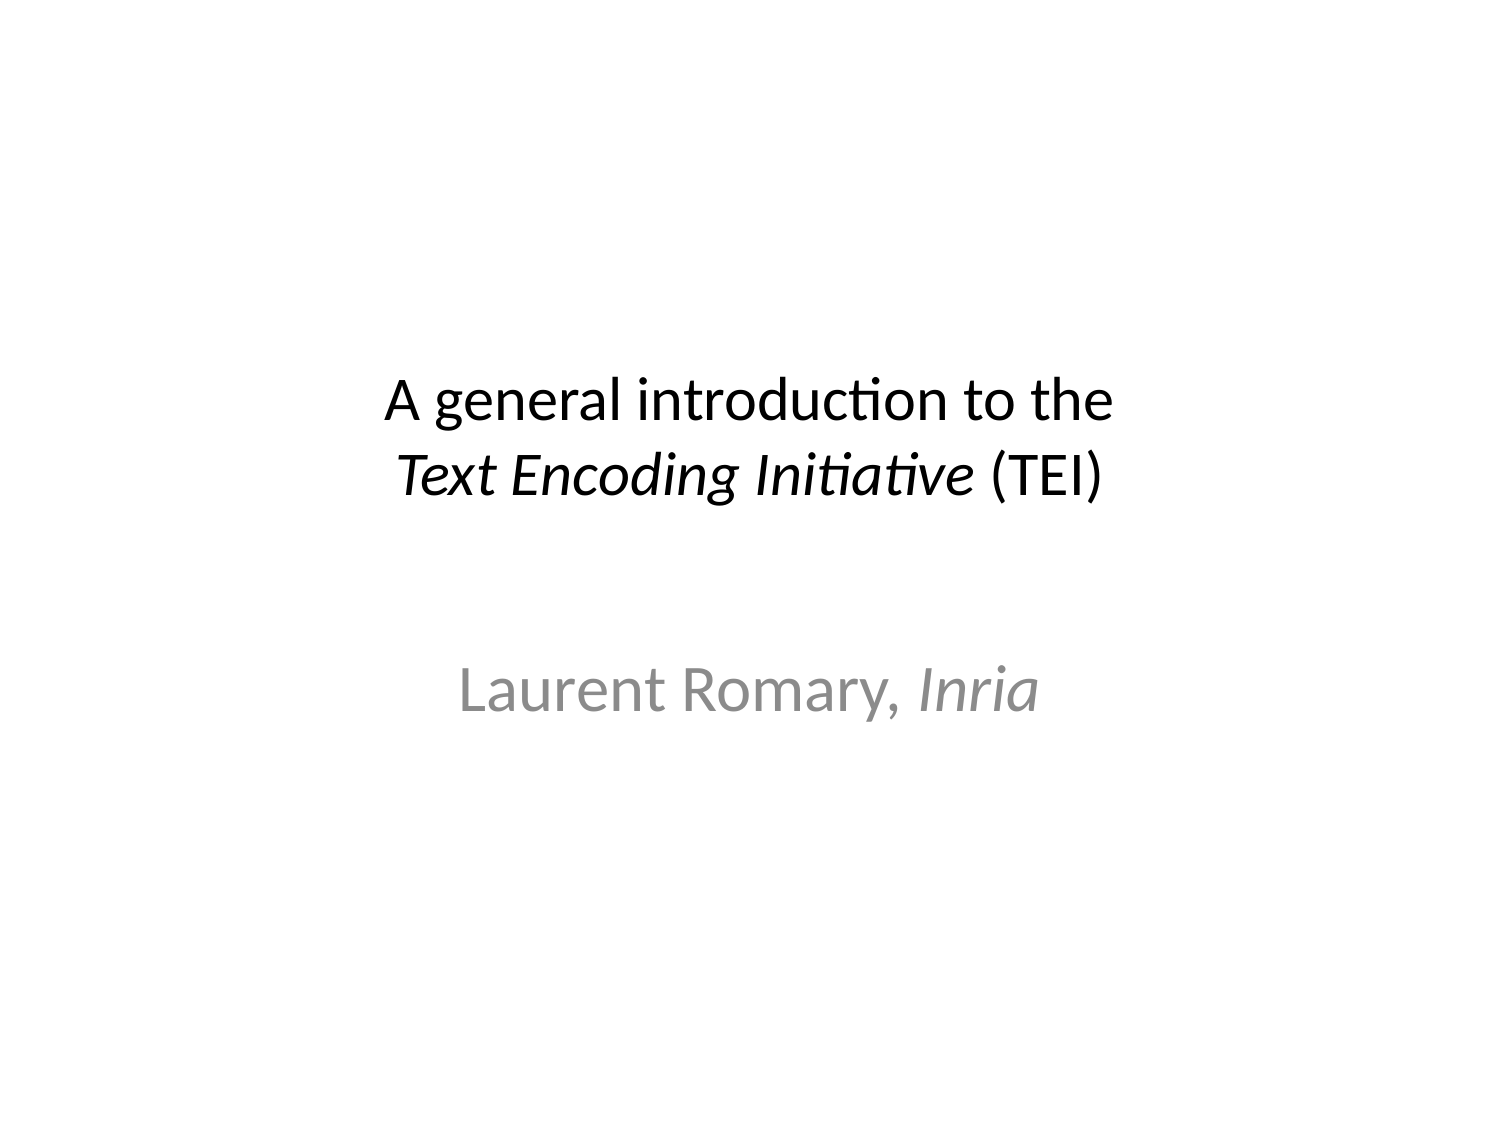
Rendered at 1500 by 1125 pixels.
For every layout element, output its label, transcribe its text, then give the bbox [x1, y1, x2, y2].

title A general introduction to the Text Encoding Initiative (TEI) [112, 349, 1388, 591]
subtitle Laurent Romary, Inria [225, 637, 1275, 925]
